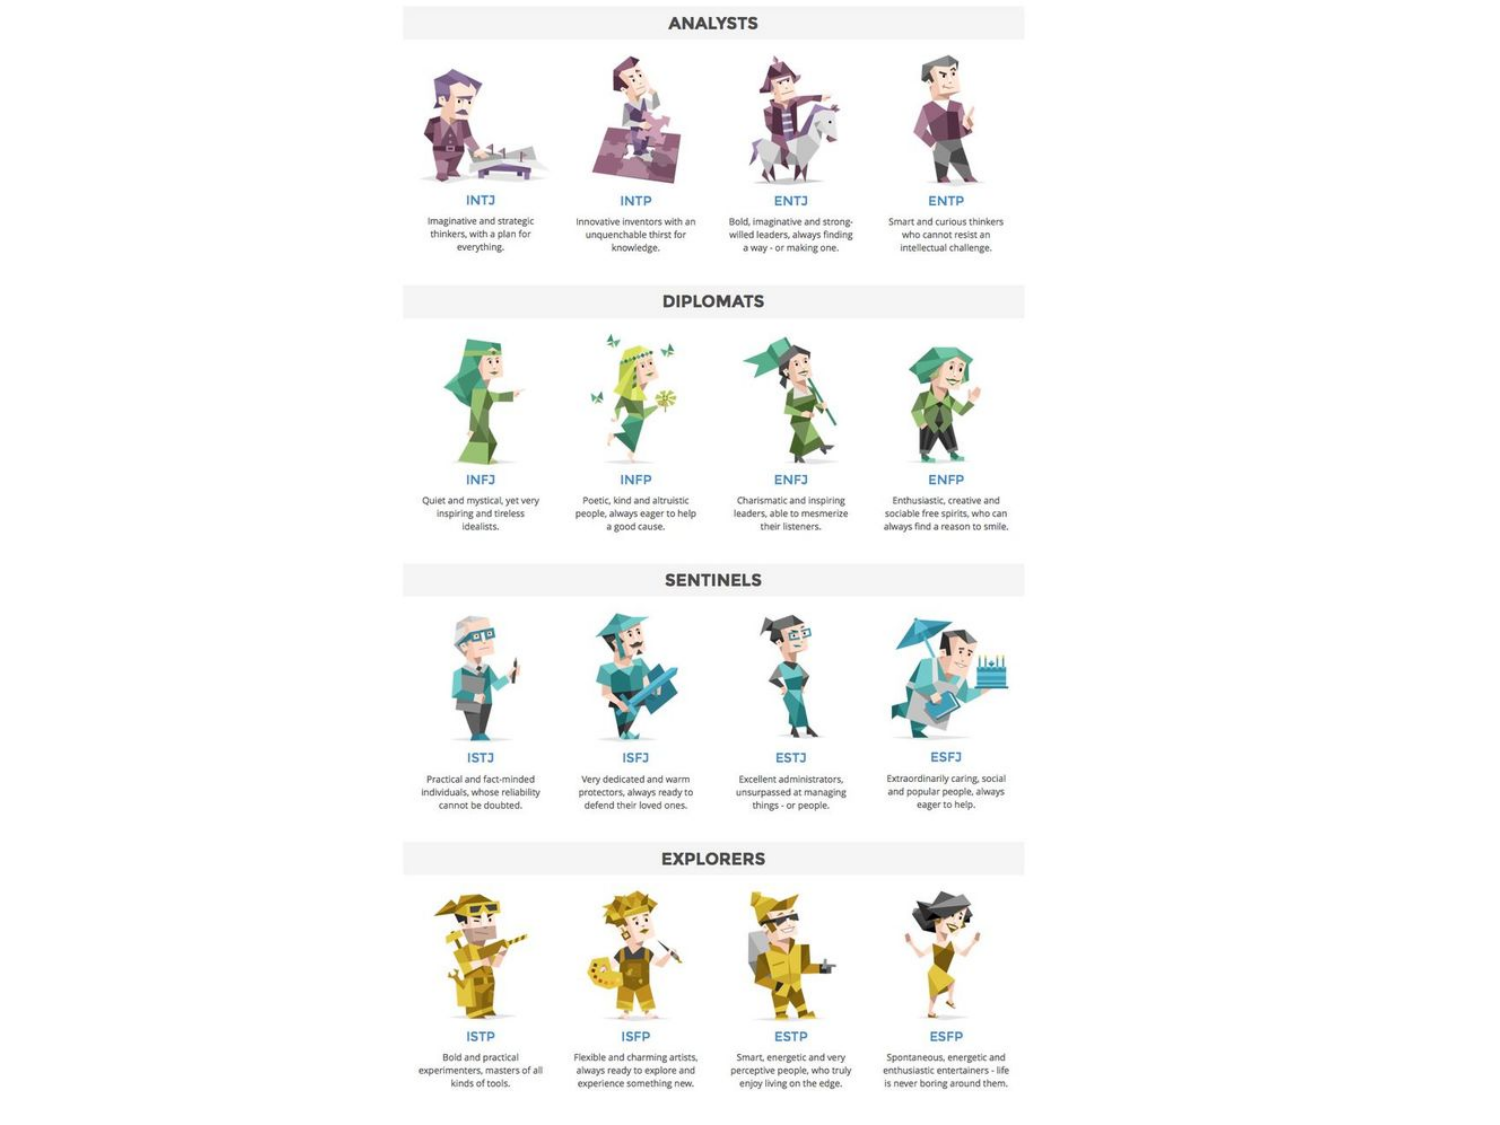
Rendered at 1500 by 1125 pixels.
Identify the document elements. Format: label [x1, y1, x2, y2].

picture [396, 0, 1033, 1125]
